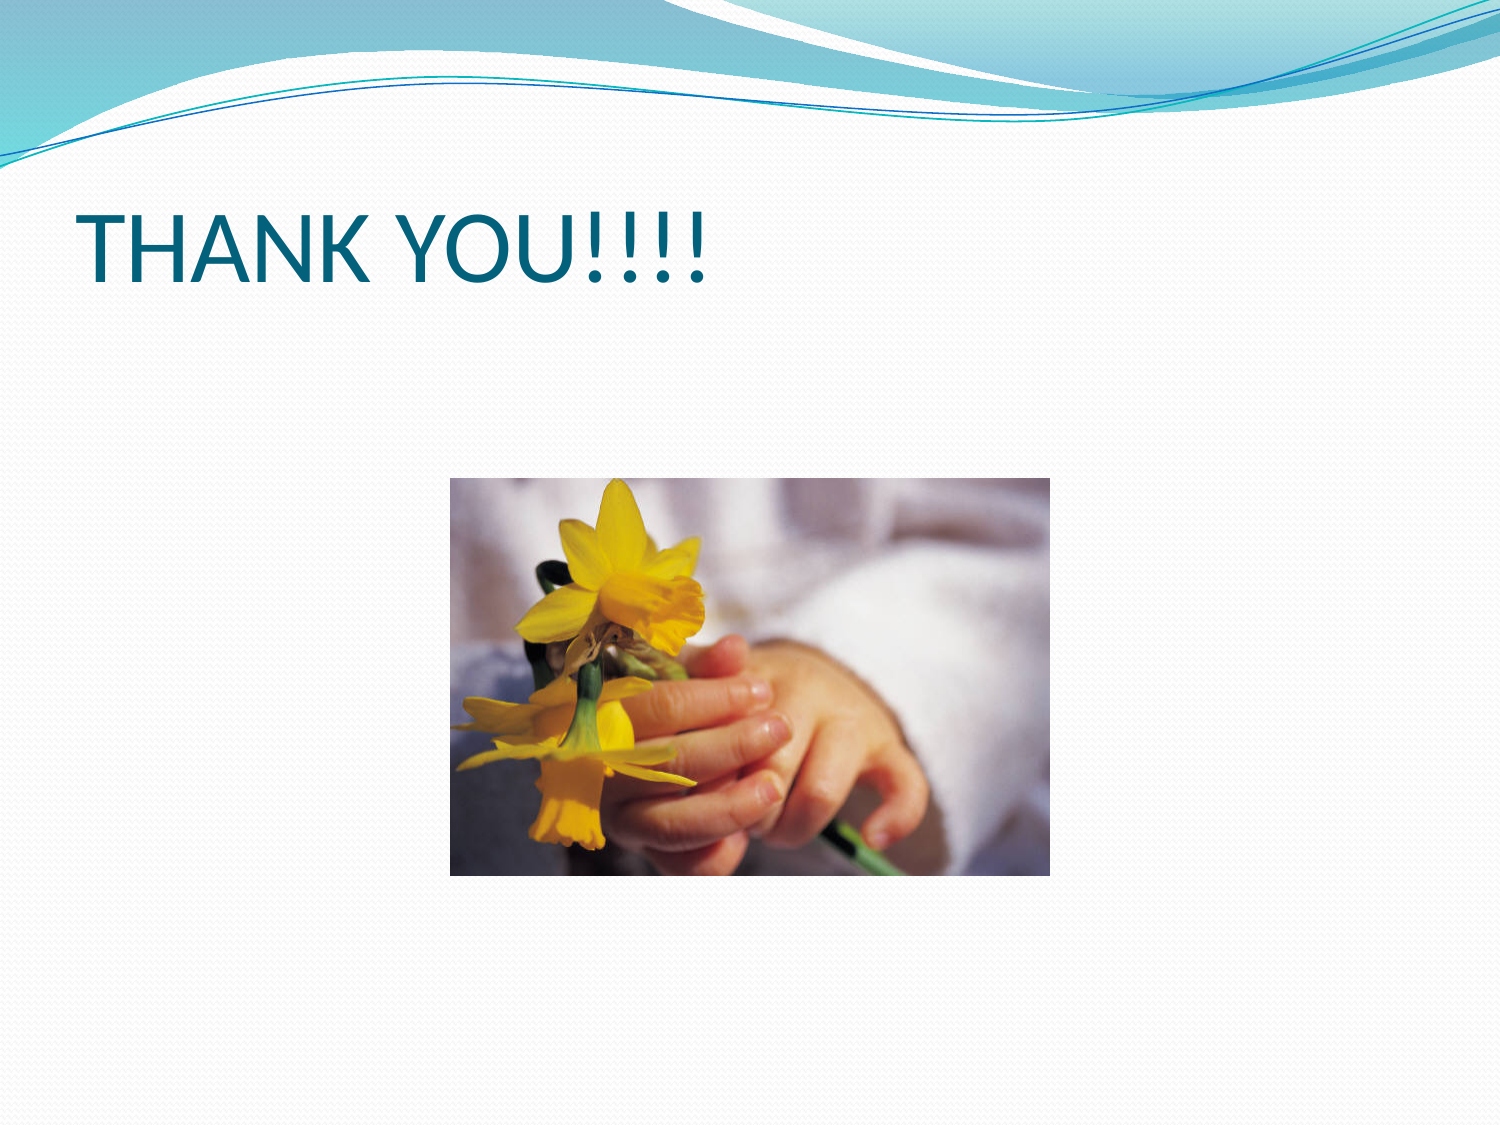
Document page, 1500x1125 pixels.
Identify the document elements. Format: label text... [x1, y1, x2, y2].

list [449, 478, 1051, 877]
title THANK YOU!!!! [75, 115, 1425, 303]
